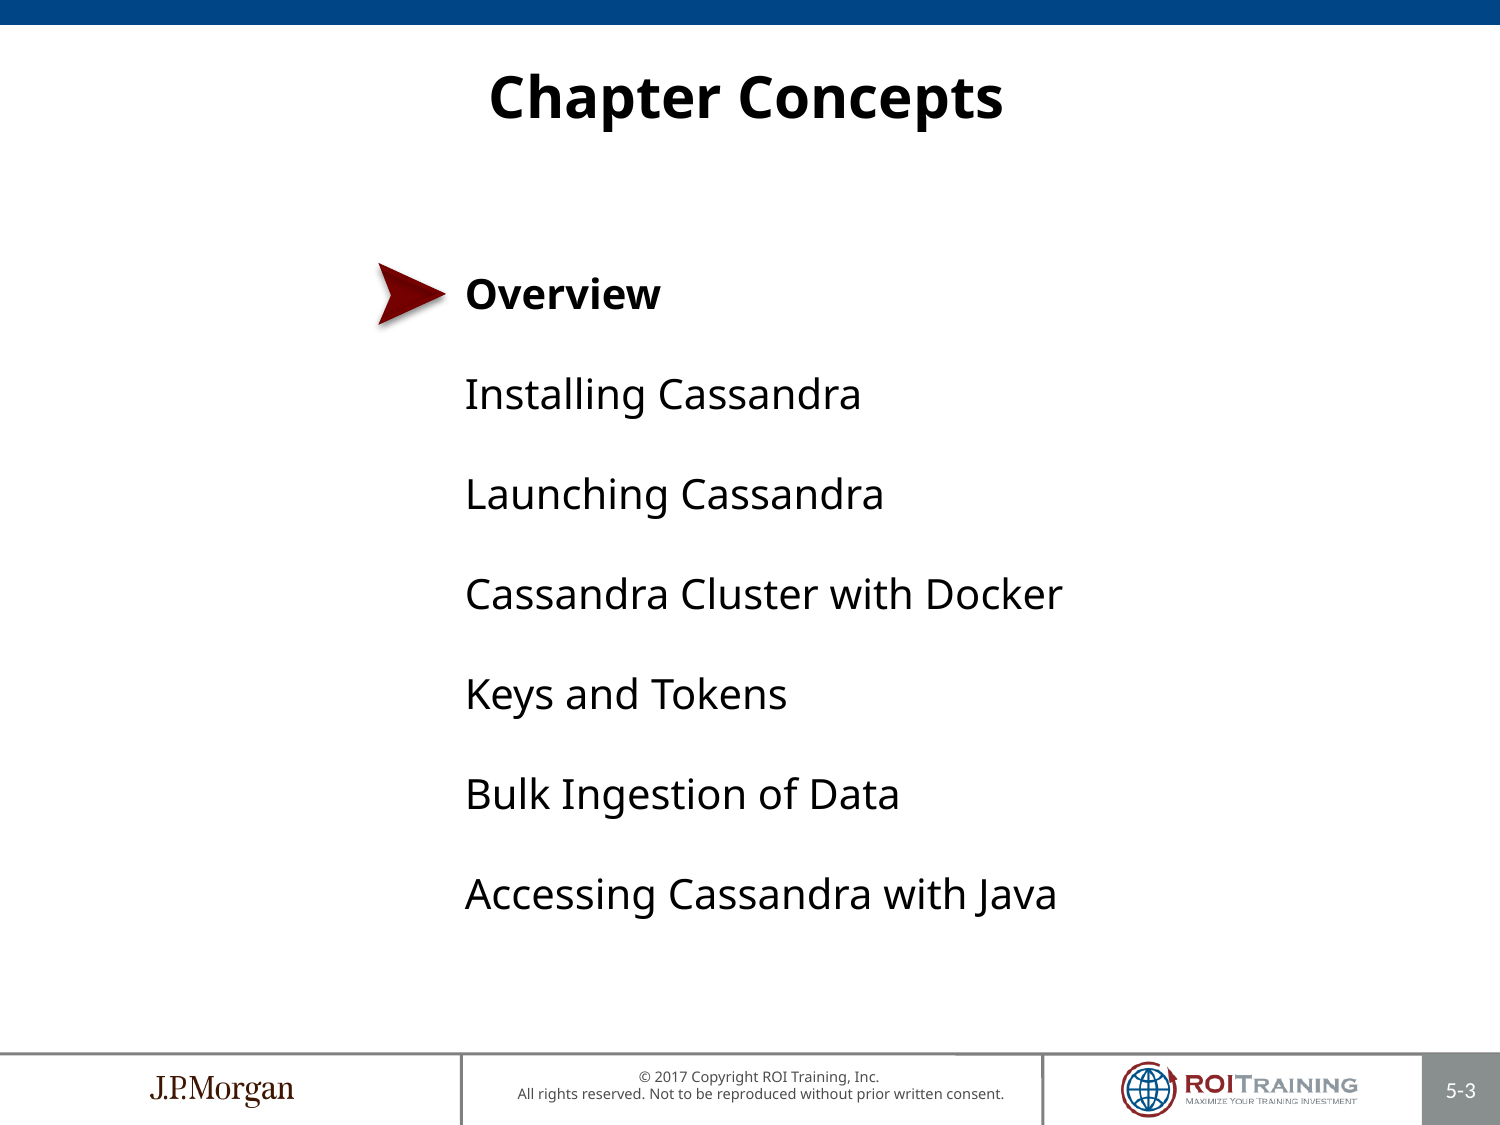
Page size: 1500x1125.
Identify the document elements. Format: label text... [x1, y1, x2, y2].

title Chapter Concepts [172, 43, 1322, 147]
list Overview Installing Cassandra Launching Cassandra Cassandra Cluster with Docker Keys and Tokens Bulk Ingestion of Data Accessing Cassandra with Java [450, 260, 1315, 1001]
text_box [378, 262, 446, 326]
picture [1113, 1060, 1362, 1118]
picture [150, 1076, 294, 1108]
